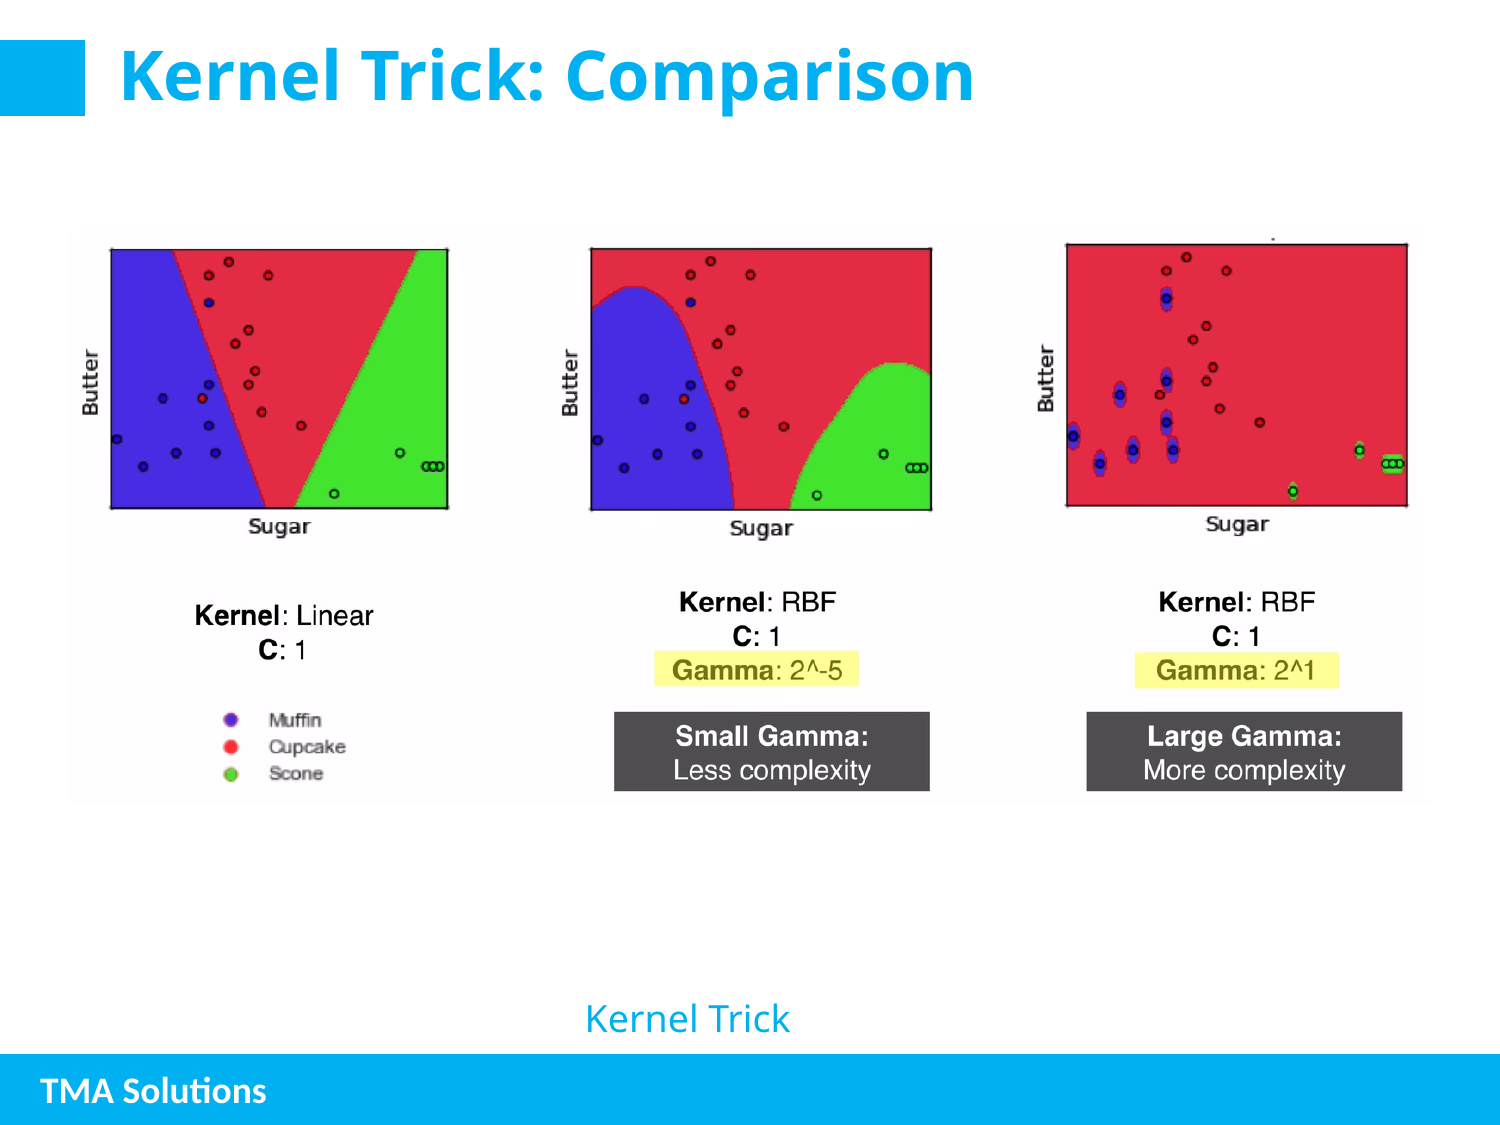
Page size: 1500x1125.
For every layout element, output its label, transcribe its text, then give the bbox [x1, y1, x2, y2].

title Kernel Trick: Comparison [103, 41, 1397, 116]
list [68, 225, 1432, 802]
text_box Kernel Trick [569, 987, 806, 1048]
